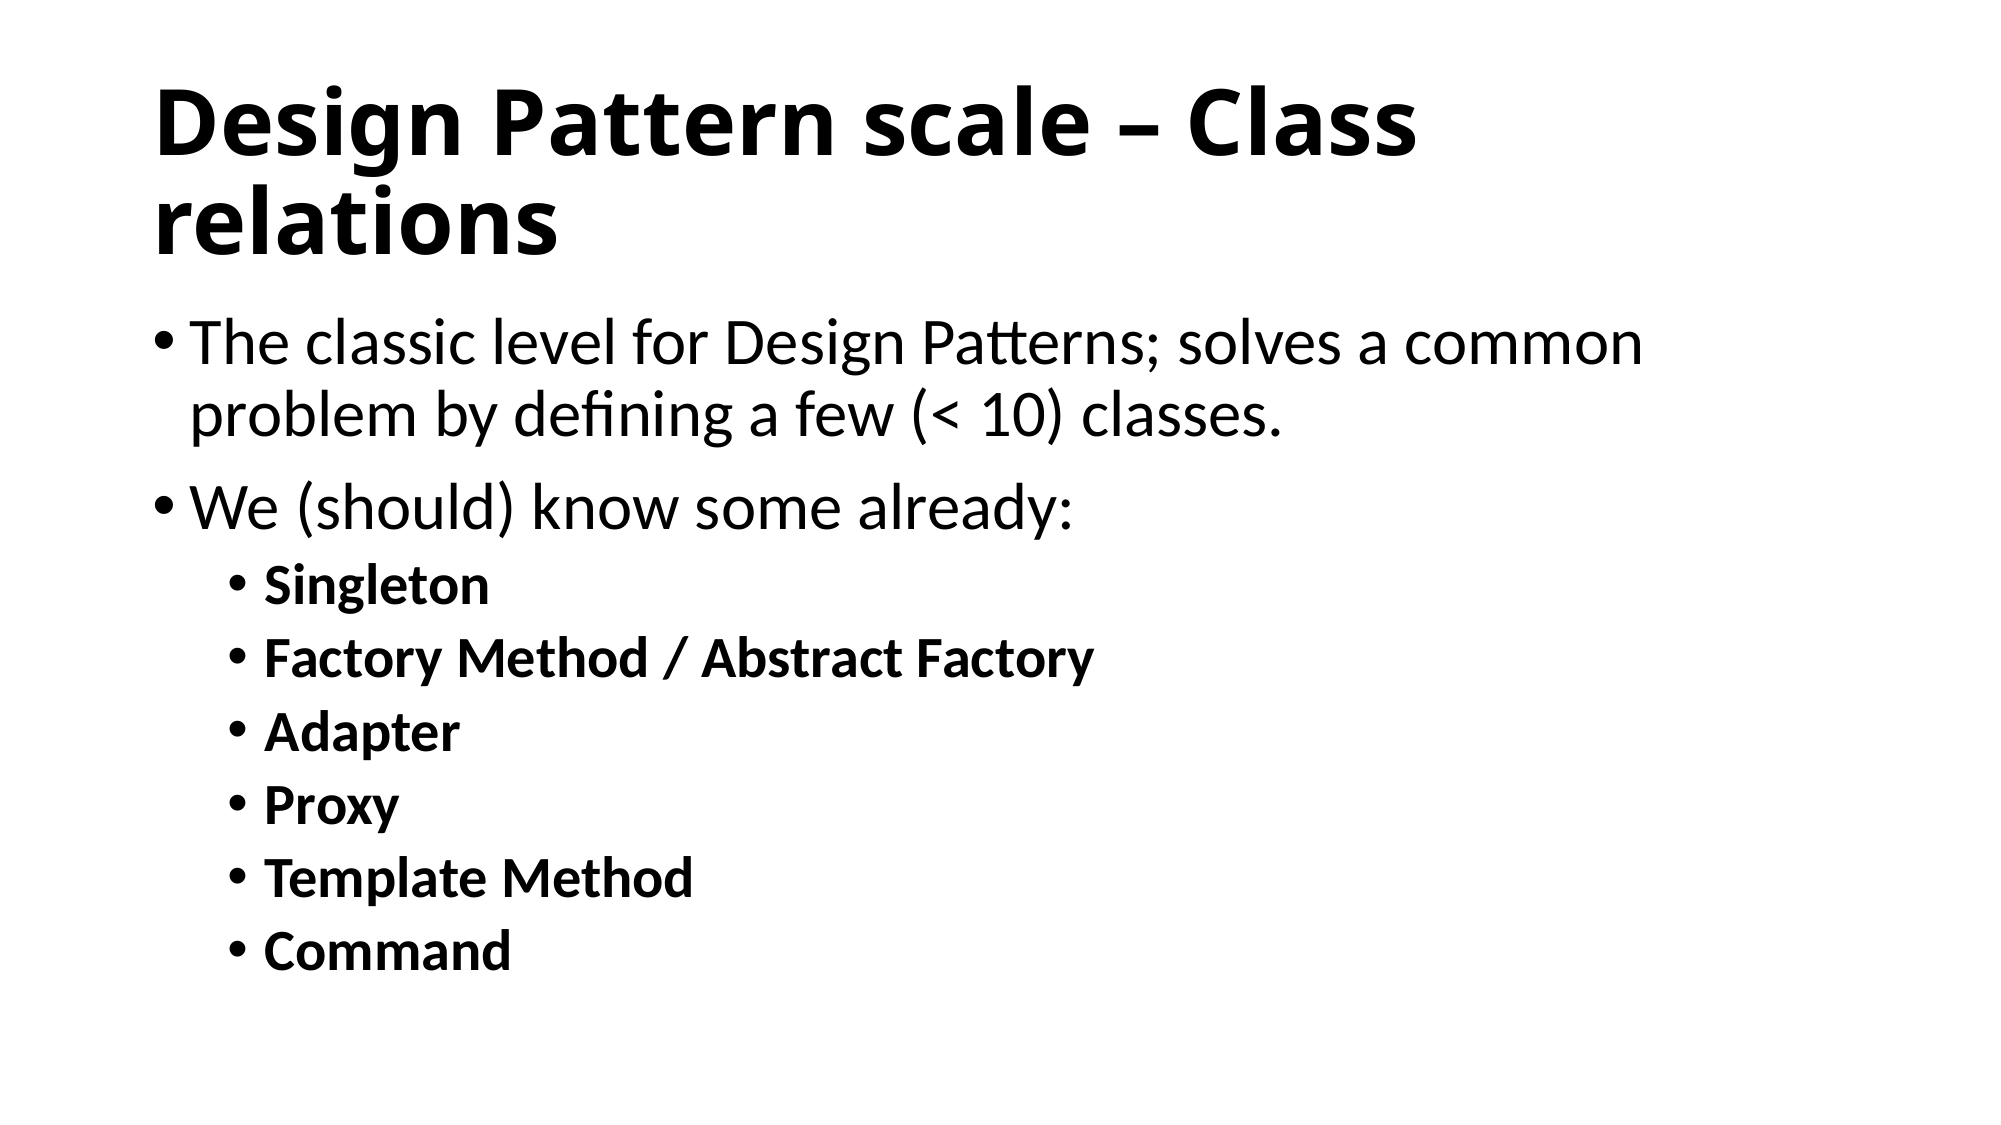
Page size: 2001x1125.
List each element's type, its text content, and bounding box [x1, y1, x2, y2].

list The classic level for Design Patterns; solves a common problem by defining a few (< 10) classes. We (should) know some already: Singleton Factory Method / Abstract Factory Adapter Proxy Template Method Command [137, 299, 1791, 1080]
title Design Pattern scale – Class relations [137, 66, 1863, 285]
